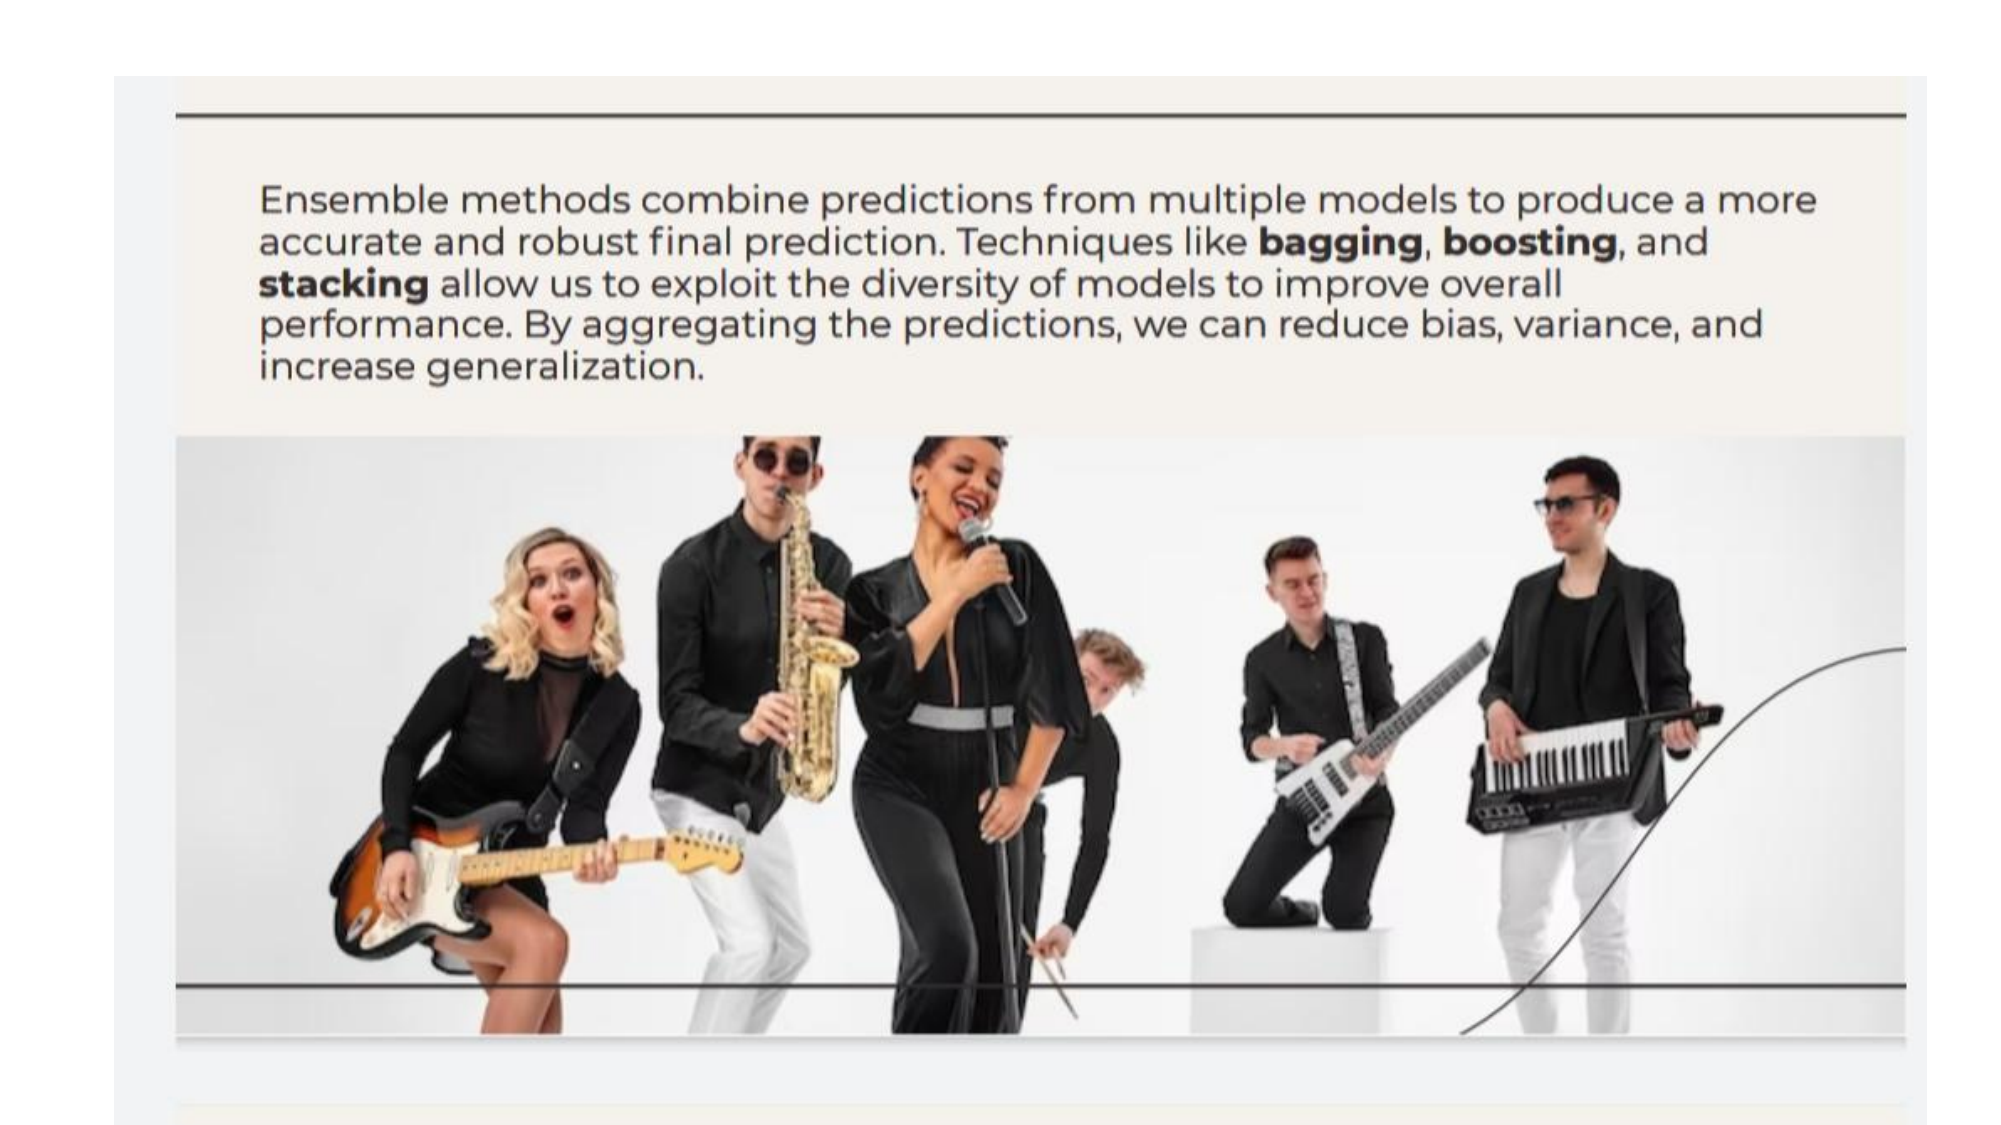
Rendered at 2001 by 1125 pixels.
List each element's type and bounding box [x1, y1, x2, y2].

picture [114, 76, 1927, 1125]
